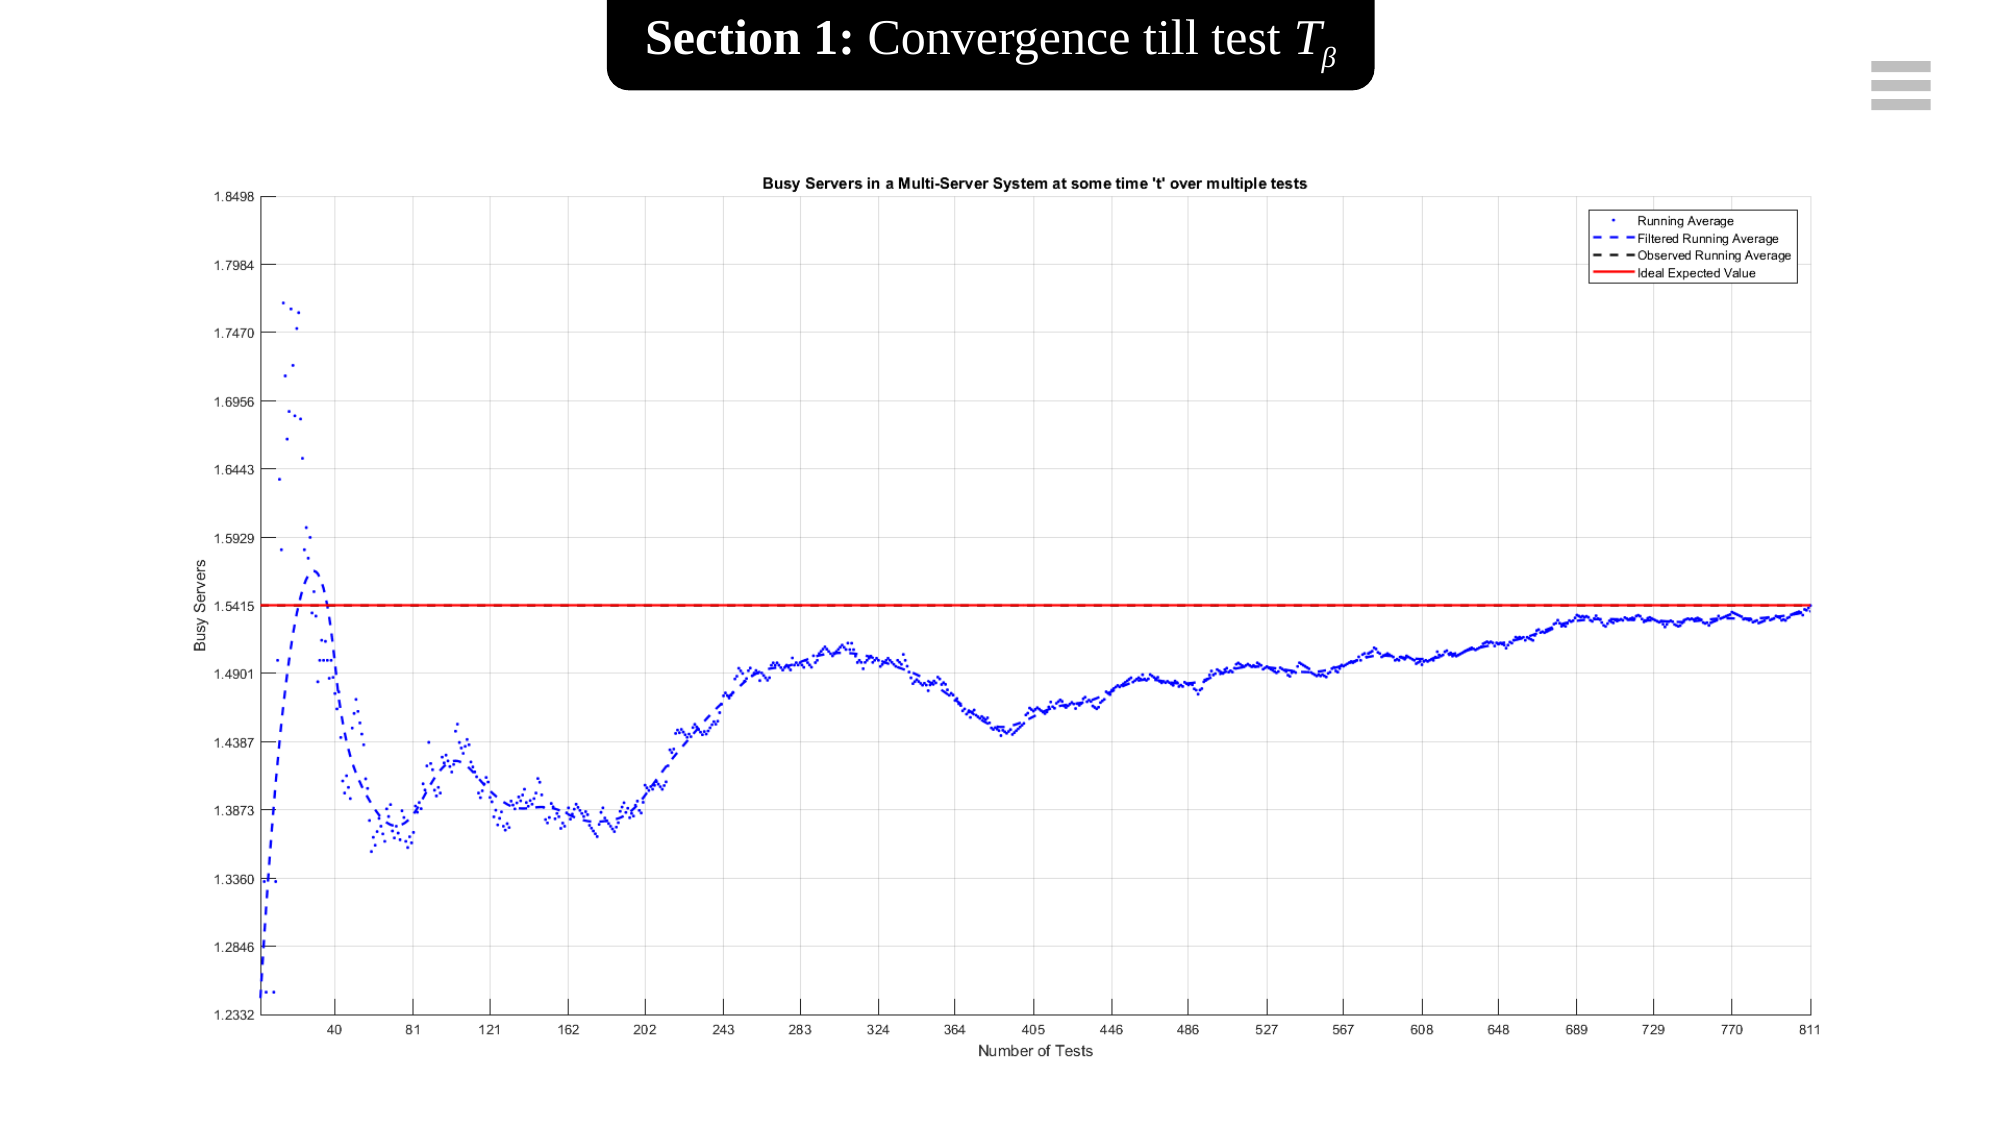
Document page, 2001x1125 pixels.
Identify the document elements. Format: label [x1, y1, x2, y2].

picture [0, 121, 2000, 1125]
text_box [1871, 61, 1931, 111]
text_box [524, 0, 1476, 86]
